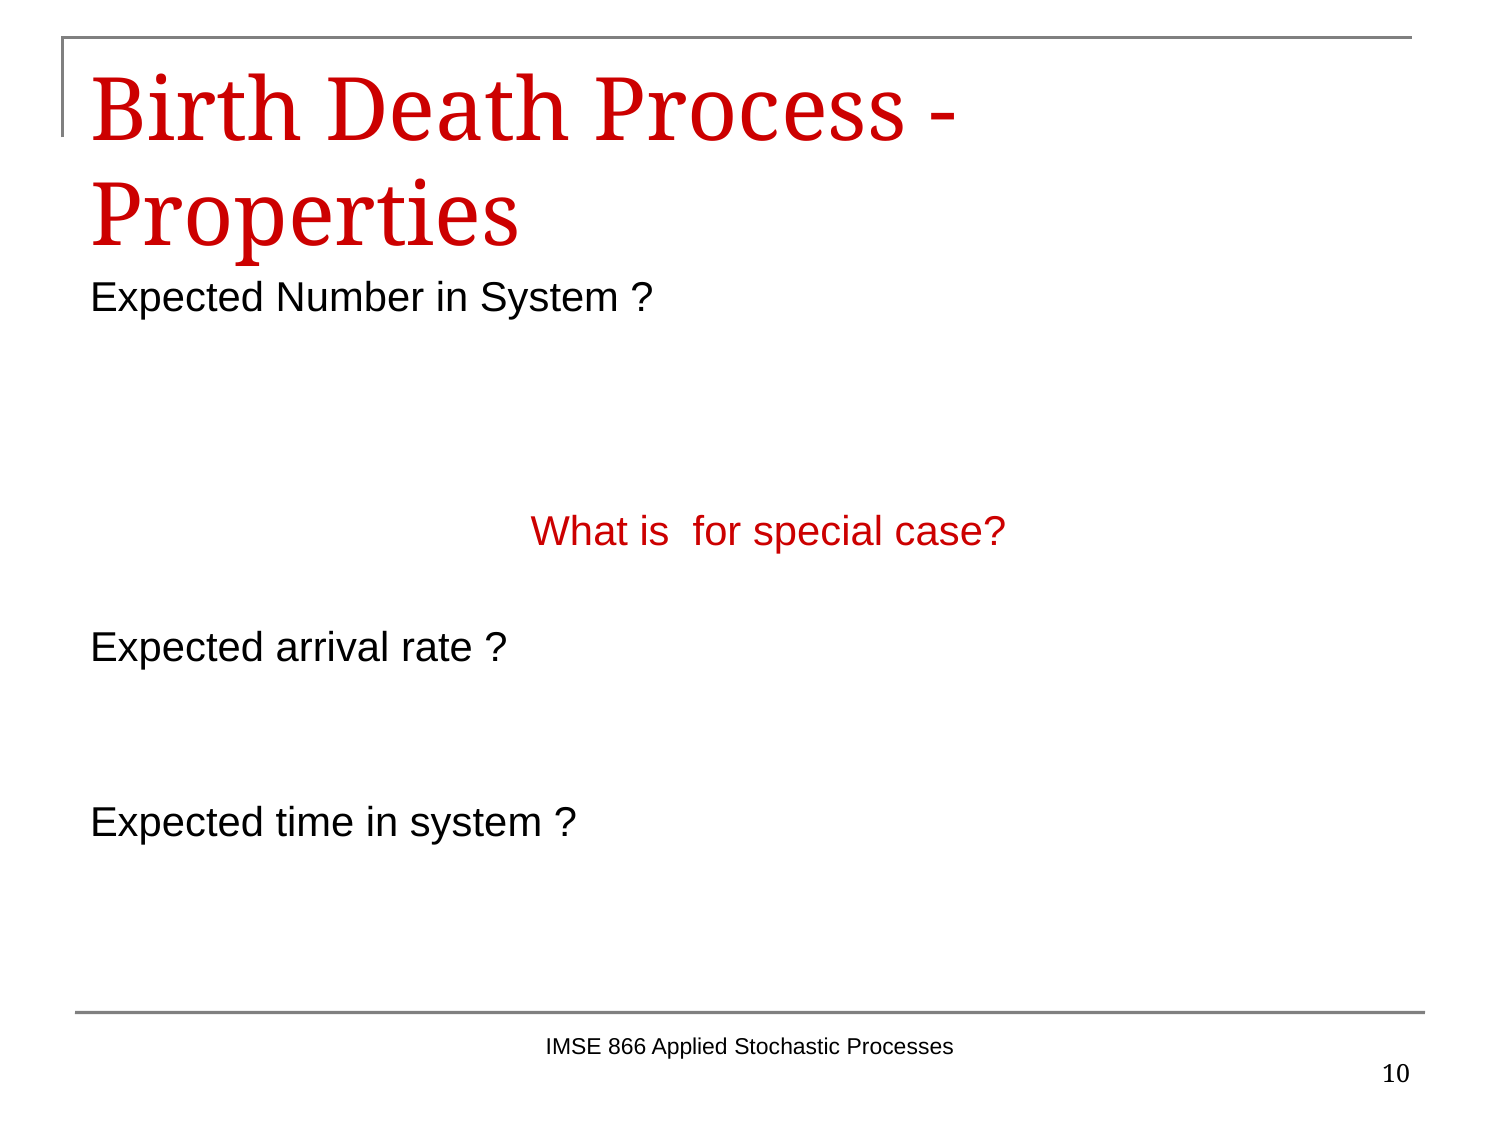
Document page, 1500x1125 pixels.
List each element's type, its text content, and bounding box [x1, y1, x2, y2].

slide_number 10 [1074, 1023, 1426, 1100]
title Birth Death Process - Properties [74, 45, 1426, 233]
footer IMSE 866 Applied Stochastic Processes [512, 1024, 988, 1100]
